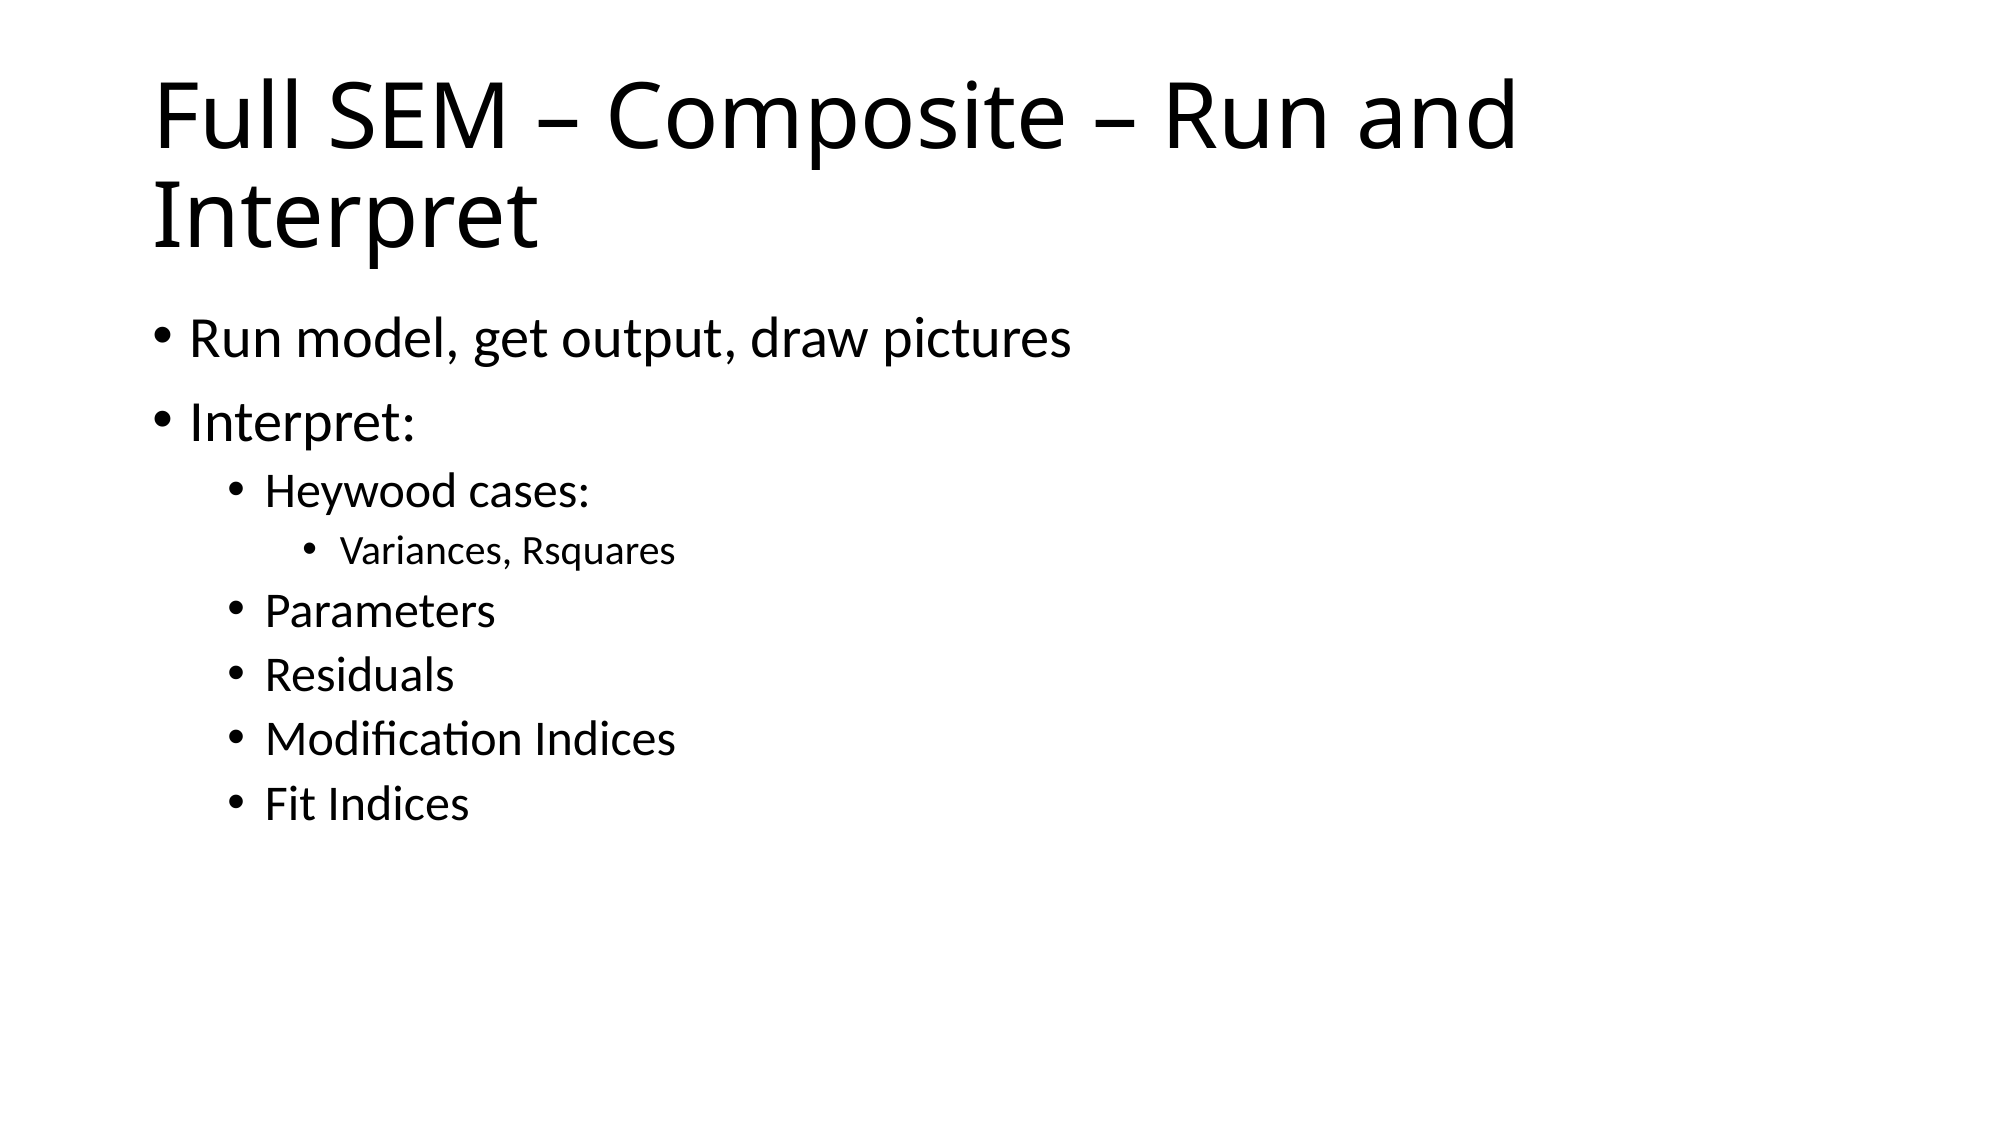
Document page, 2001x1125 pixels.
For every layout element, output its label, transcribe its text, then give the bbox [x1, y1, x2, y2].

title Full SEM – Composite – Run and Interpret [137, 59, 1863, 278]
list Run model, get output, draw pictures Interpret: Heywood cases: Variances, Rsquares Parameters Residuals Modification Indices Fit Indices [137, 299, 1863, 1014]
